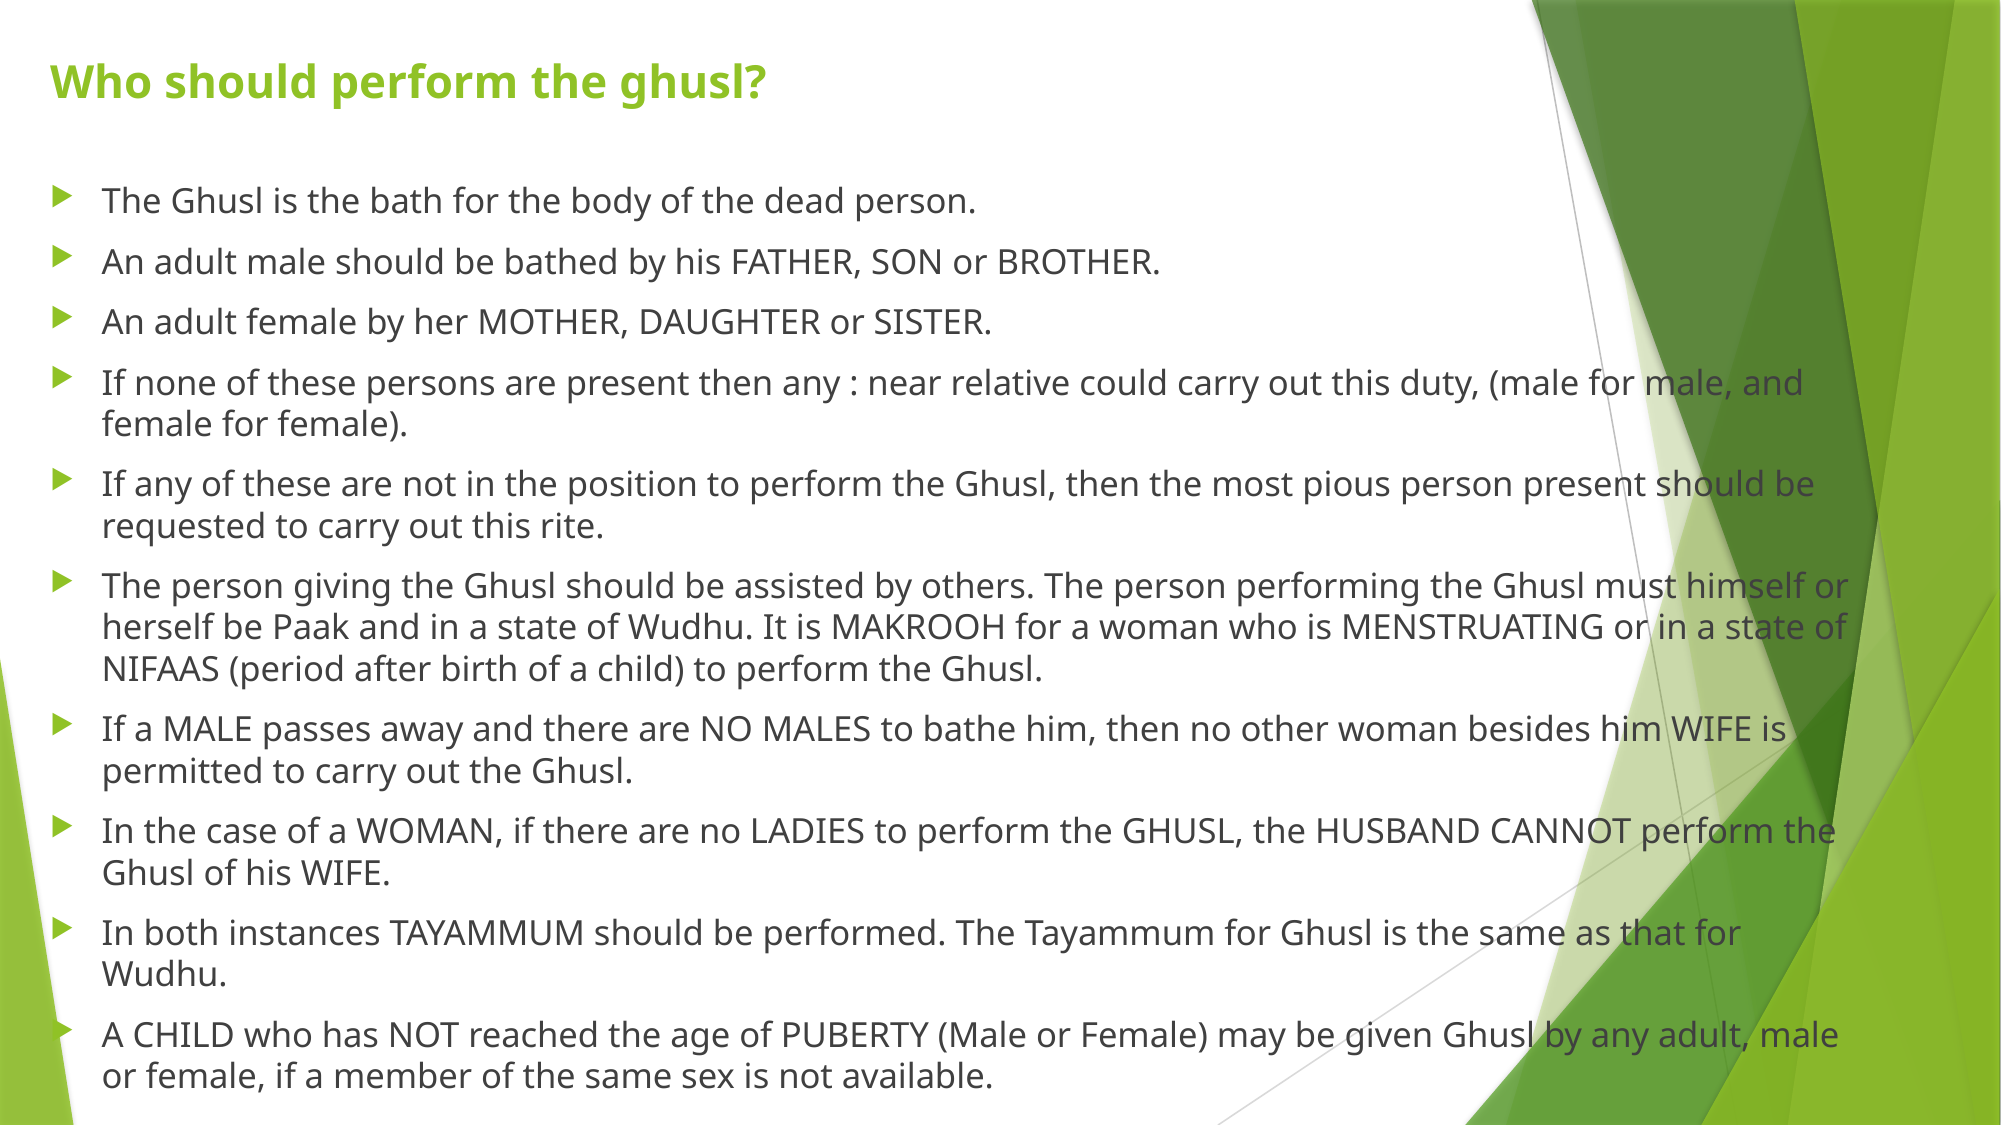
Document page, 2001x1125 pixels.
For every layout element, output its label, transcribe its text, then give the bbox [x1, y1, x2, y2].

list The Ghusl is the bath for the body of the dead person. An adult male should be bathed by his FATHER, SON or BROTHER. An adult female by her MOTHER, DAUGHTER or SISTER. If none of these persons are present then any : near relative could carry out this duty, (male for male, and female for female). If any of these are not in the position to perform the Ghusl, then the most pious person present should be requested to carry out this rite. The person giving the Ghusl should be assisted by others. The person performing the Ghusl must himself or herself be Paak and in a state of Wudhu. It is MAKROOH for a woman who is MENSTRUATING or in a state of NIFAAS (period after birth of a child) to perform the Ghusl. If a MALE passes away and there are NO MALES to bathe him, then no other woman besides him WIFE is permitted to carry out the Ghusl. In the case of a WOMAN, if there are no LADIES to perform the GHUSL, the HUSBAND CANNOT perform the Ghusl of his WIFE. In both instances TAYAMMUM should be performed. The Tayammum for Ghusl is the same as that for Wudhu. A CHILD who has NOT reached the age of PUBERTY (Male or Female) may be given Ghusl by any adult, male or female, if a member of the same sex is not available. [35, 171, 1883, 1109]
title Who should perform the ghusl? [35, 45, 1198, 171]
